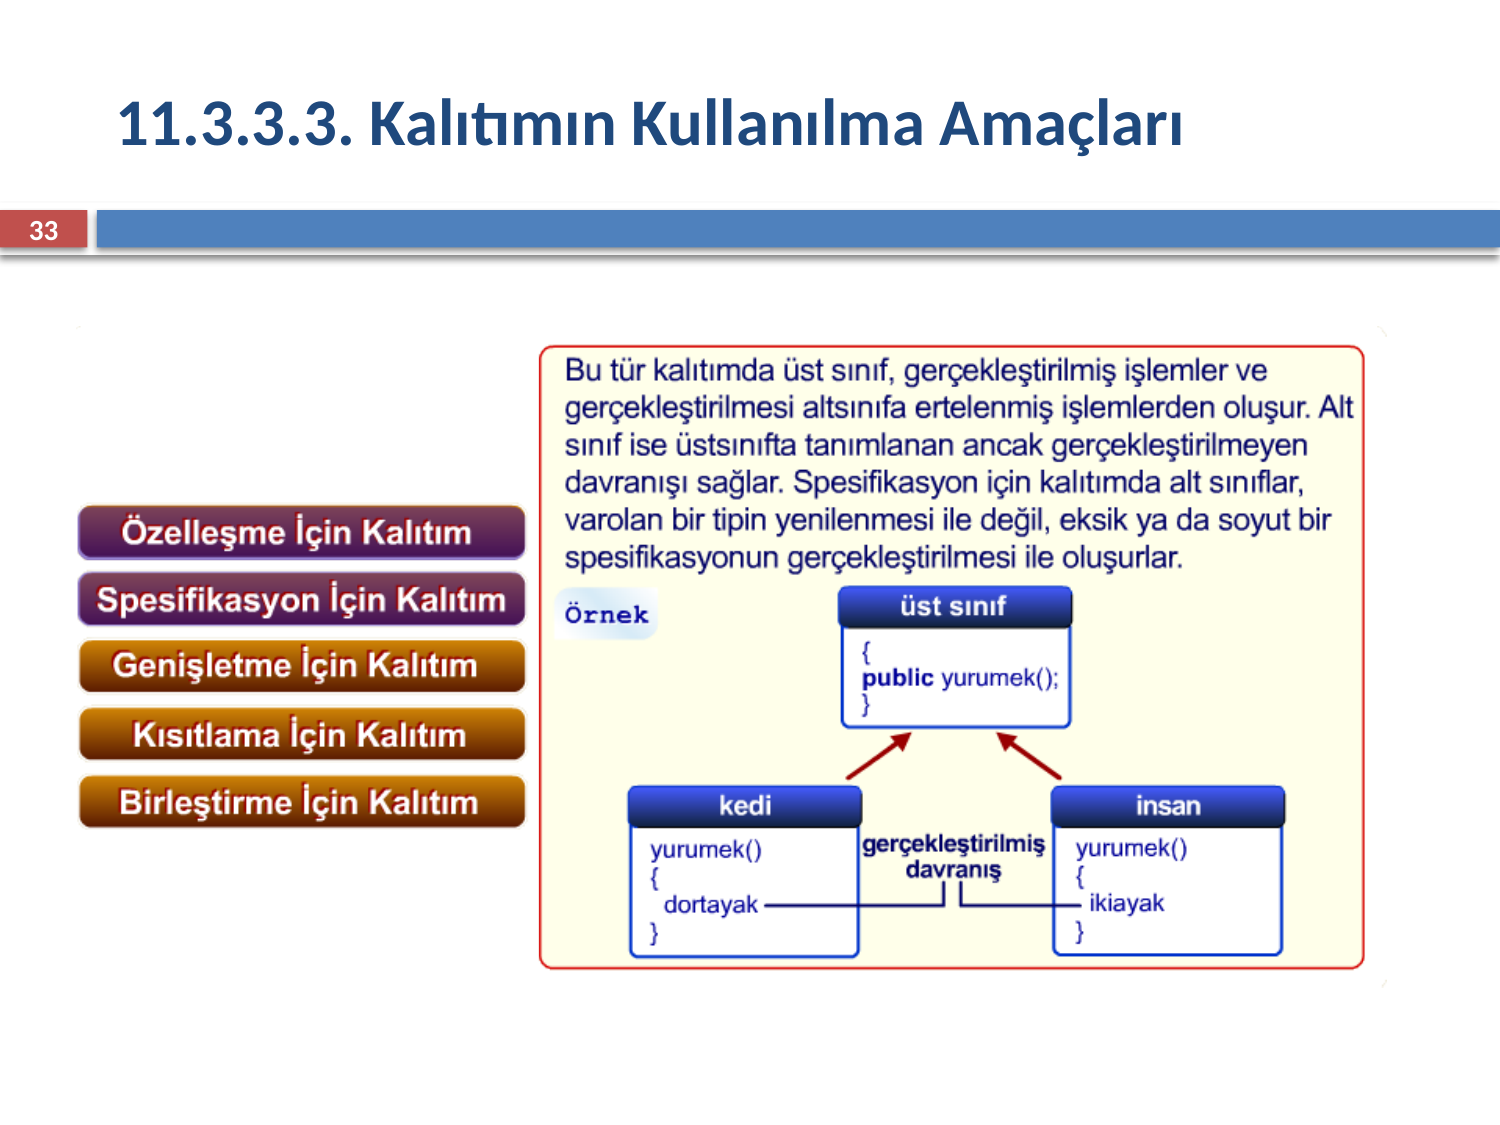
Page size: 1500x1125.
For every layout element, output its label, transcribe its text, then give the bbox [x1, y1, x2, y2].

title 11.3.3.3. Kalıtımın Kullanılma Amaçları [100, 37, 1438, 200]
picture [76, 325, 1387, 988]
slide_number 33 [0, 208, 88, 249]
